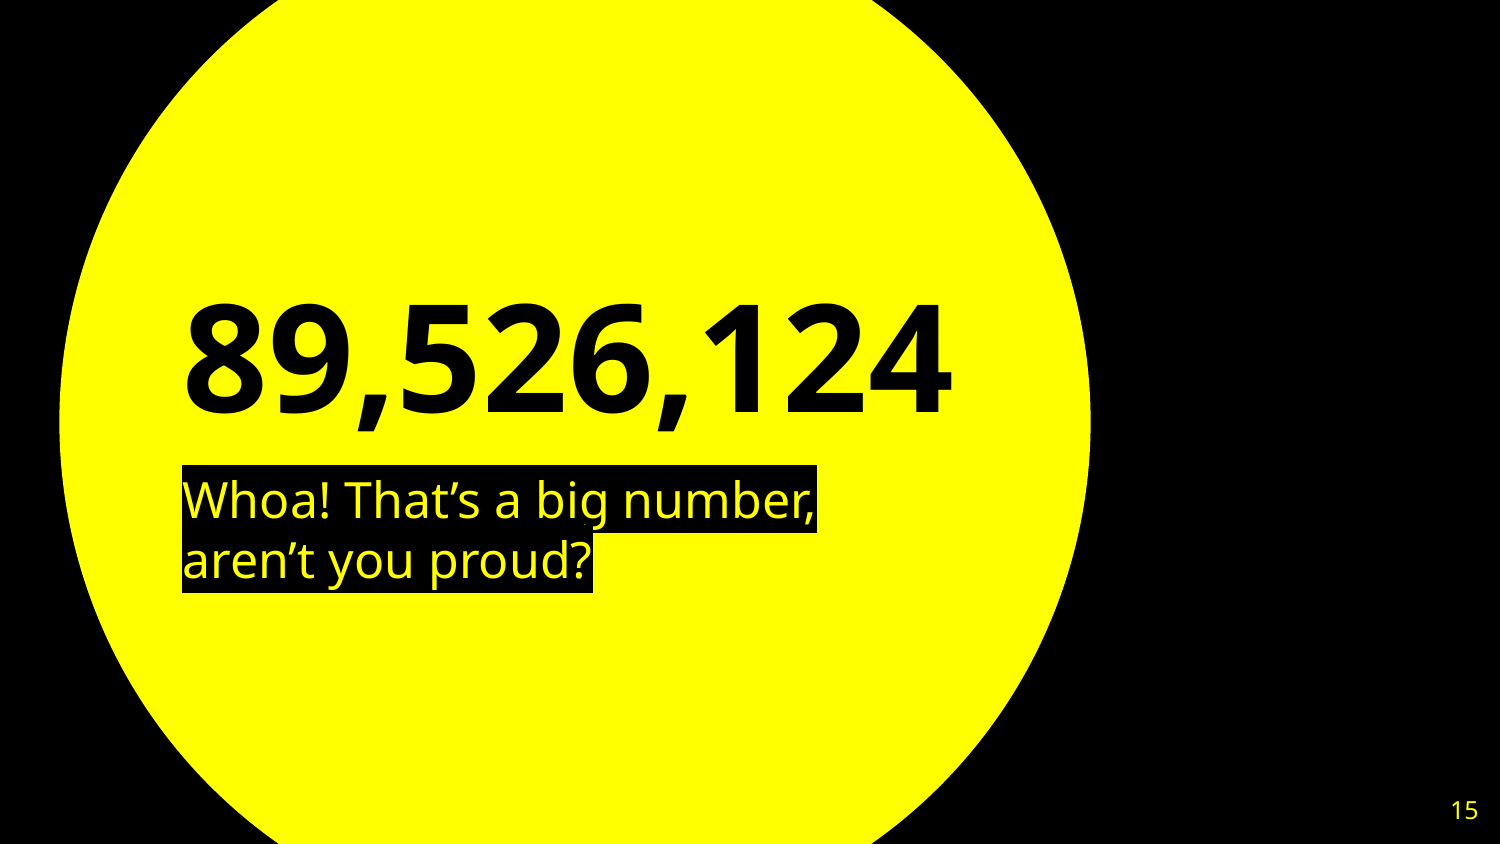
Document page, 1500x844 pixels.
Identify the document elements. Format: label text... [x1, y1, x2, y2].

subtitle Whoa! That’s a big number, aren’t you proud? [167, 453, 838, 583]
slide_number 15 [1403, 779, 1494, 844]
title 89,526,124 [167, 247, 988, 438]
